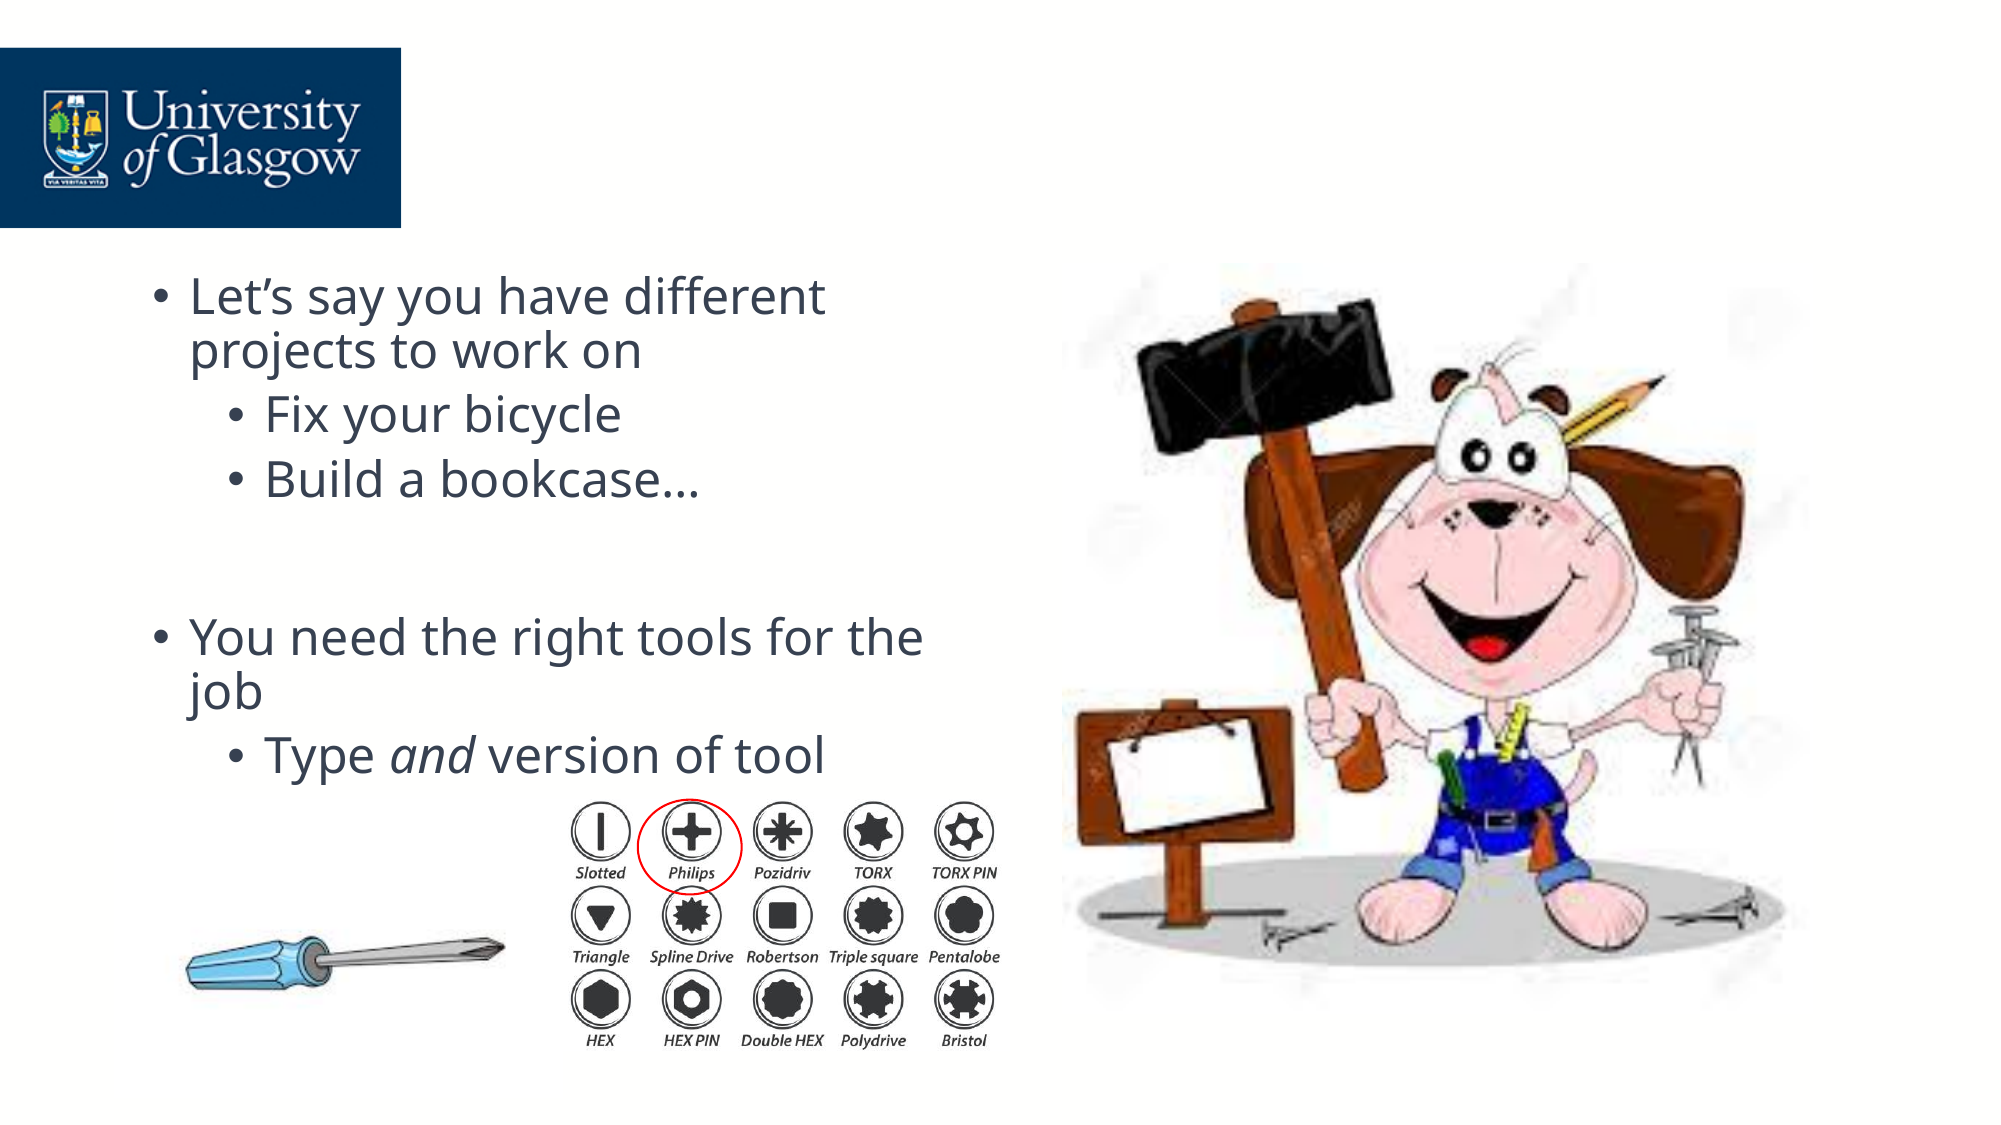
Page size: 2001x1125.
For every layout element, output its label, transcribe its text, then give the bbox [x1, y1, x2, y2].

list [1062, 263, 1813, 1014]
picture [0, 0, 2000, 1125]
list Let’s say you have different projects to work on Fix your bicycle Build a bookcase… You need the right tools for the job Type and version of tool [137, 263, 988, 799]
